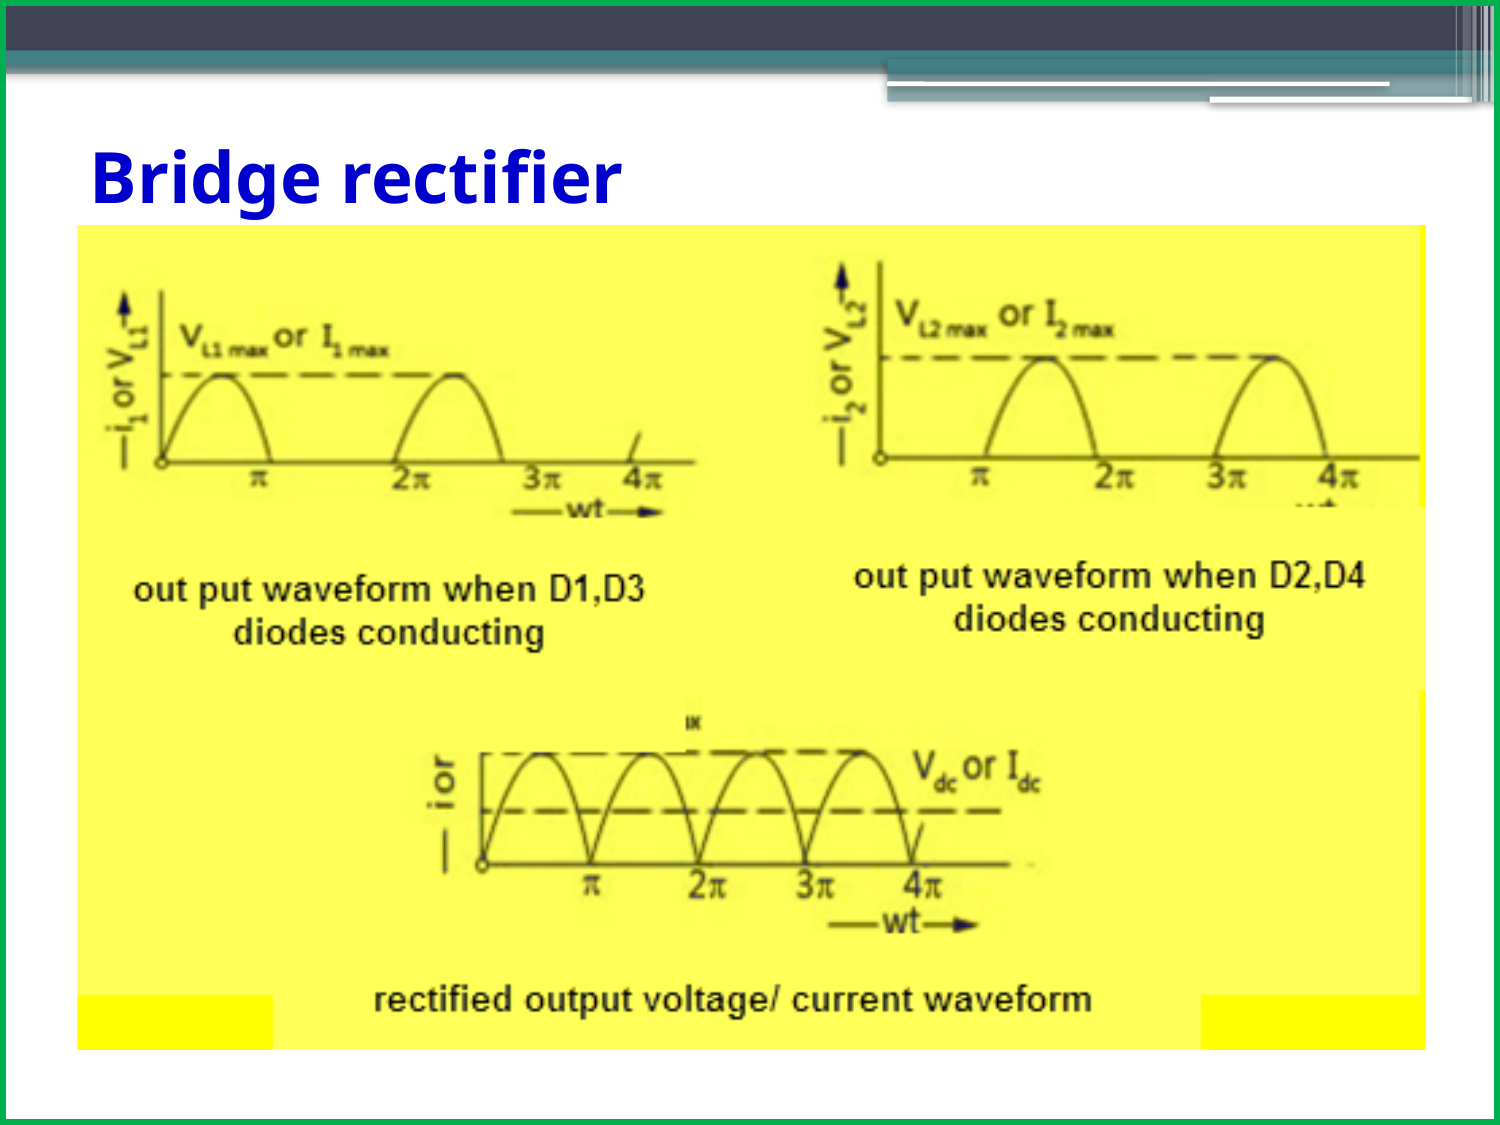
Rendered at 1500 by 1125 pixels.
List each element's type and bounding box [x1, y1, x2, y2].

picture [77, 224, 1427, 1051]
text_box [0, 0, 1500, 1125]
